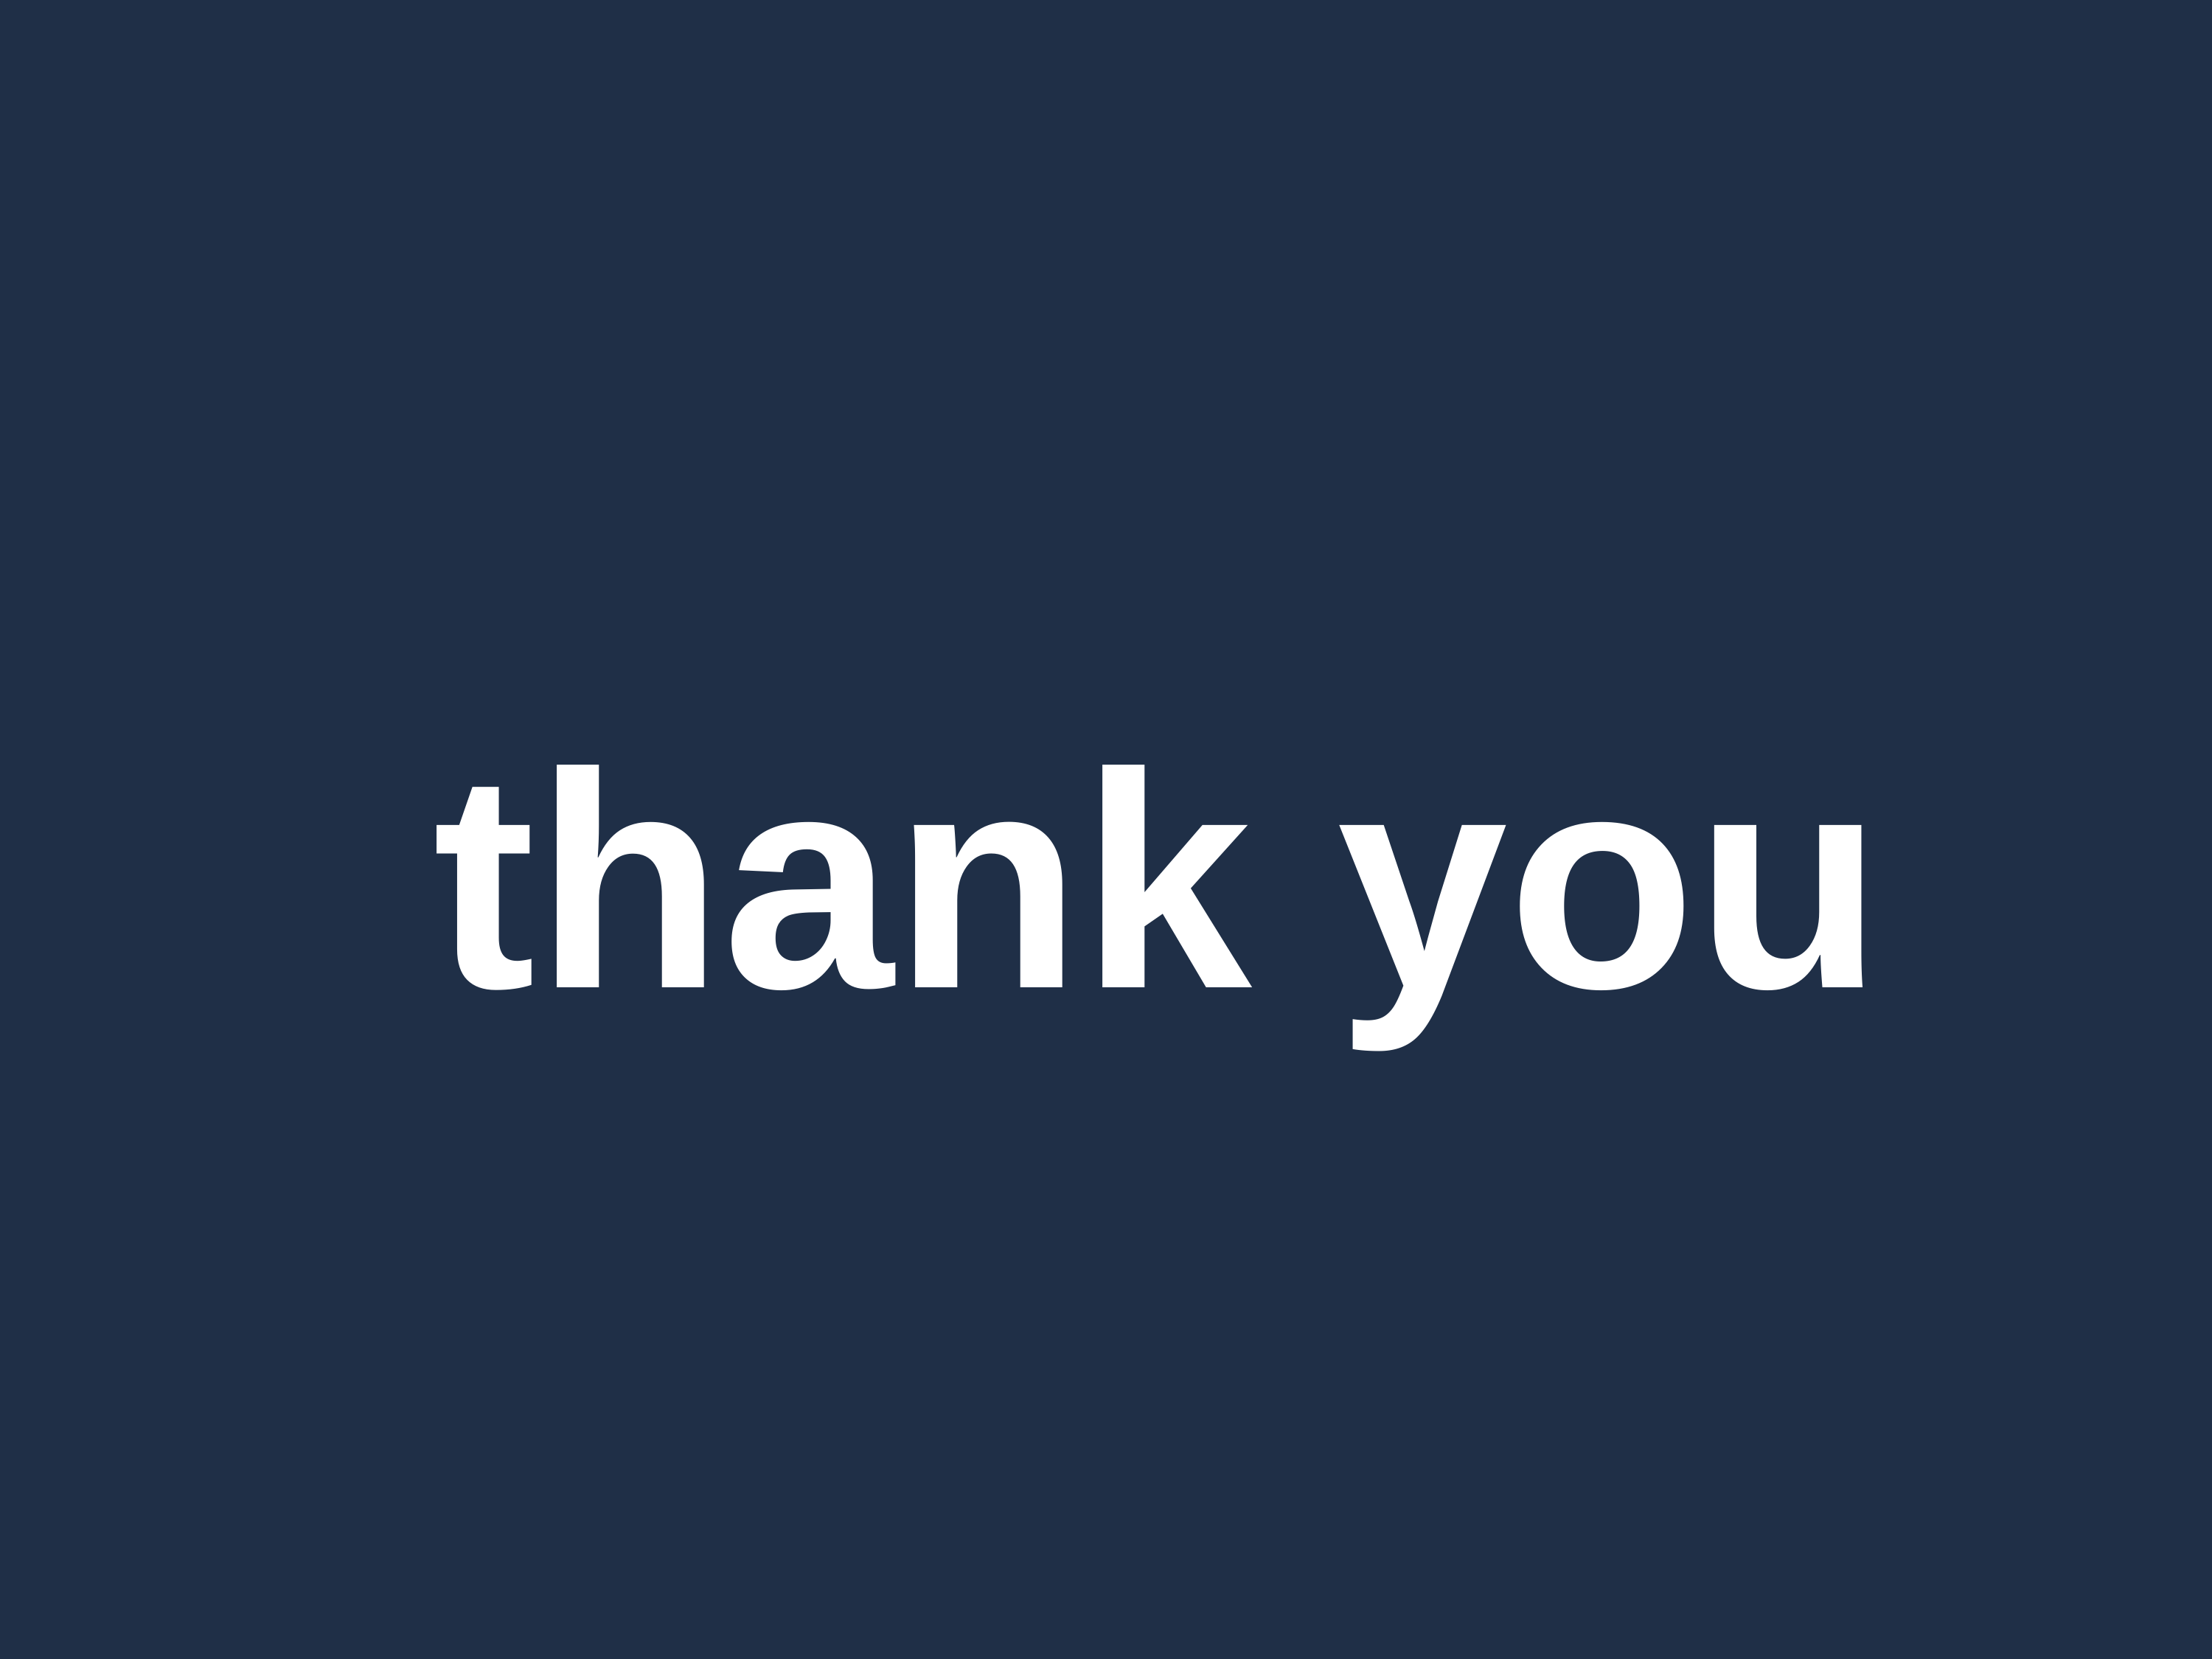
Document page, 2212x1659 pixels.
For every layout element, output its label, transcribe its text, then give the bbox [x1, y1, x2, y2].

text_box thank you [279, 702, 2039, 1028]
